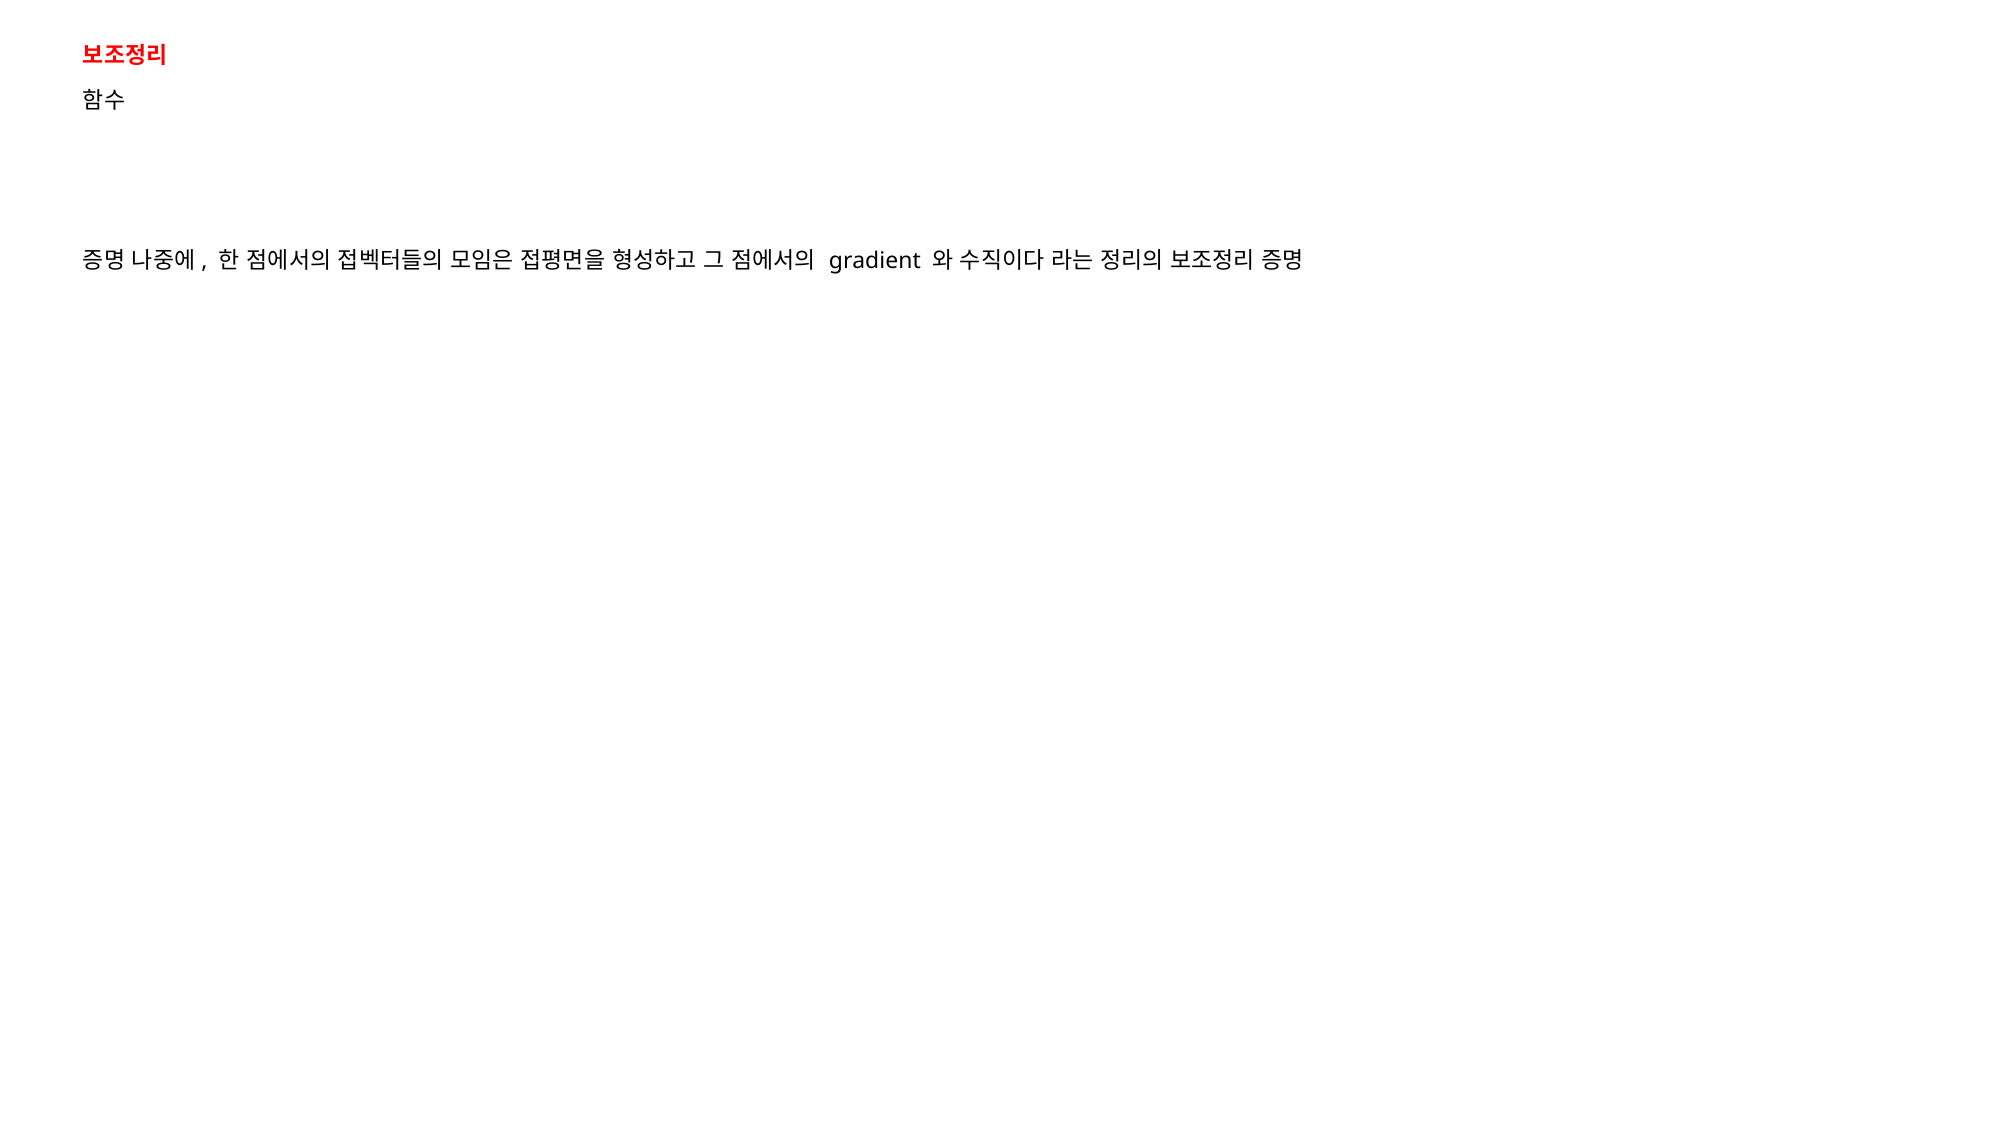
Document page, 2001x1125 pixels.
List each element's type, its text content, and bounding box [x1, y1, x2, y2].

text_box 함수 [67, 79, 1833, 125]
text_box 증명 나중에, 한 점에서의 접벡터들의 모임은 접평면을 형성하고 그 점에서의 gradient 와 수직이다 라는 정리의 보조정리 증명 [67, 238, 1833, 284]
title 보조정리 [67, 34, 208, 79]
